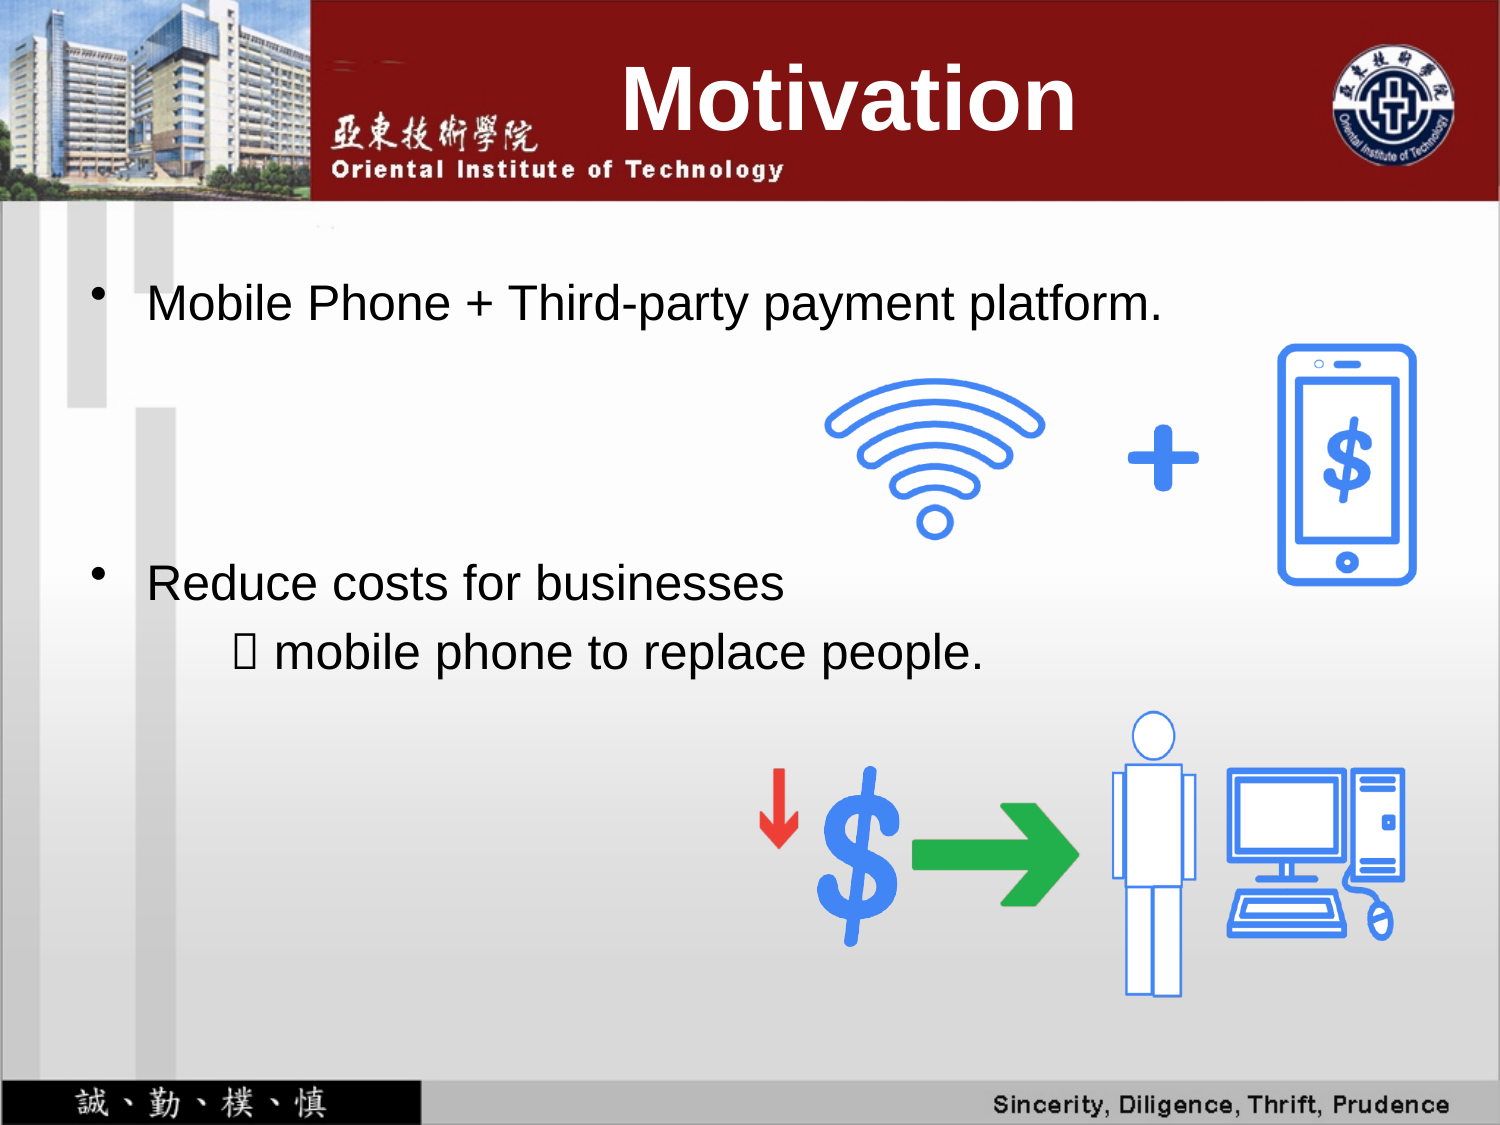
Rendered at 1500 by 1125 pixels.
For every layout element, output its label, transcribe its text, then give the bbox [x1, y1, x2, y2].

picture [0, 0, 1500, 1125]
list Mobile Phone + Third-party payment platform. Reduce costs for businesses  mobile phone to replace people. [75, 262, 1425, 1005]
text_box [806, 335, 1432, 595]
text_box Motivation [174, 0, 1500, 188]
